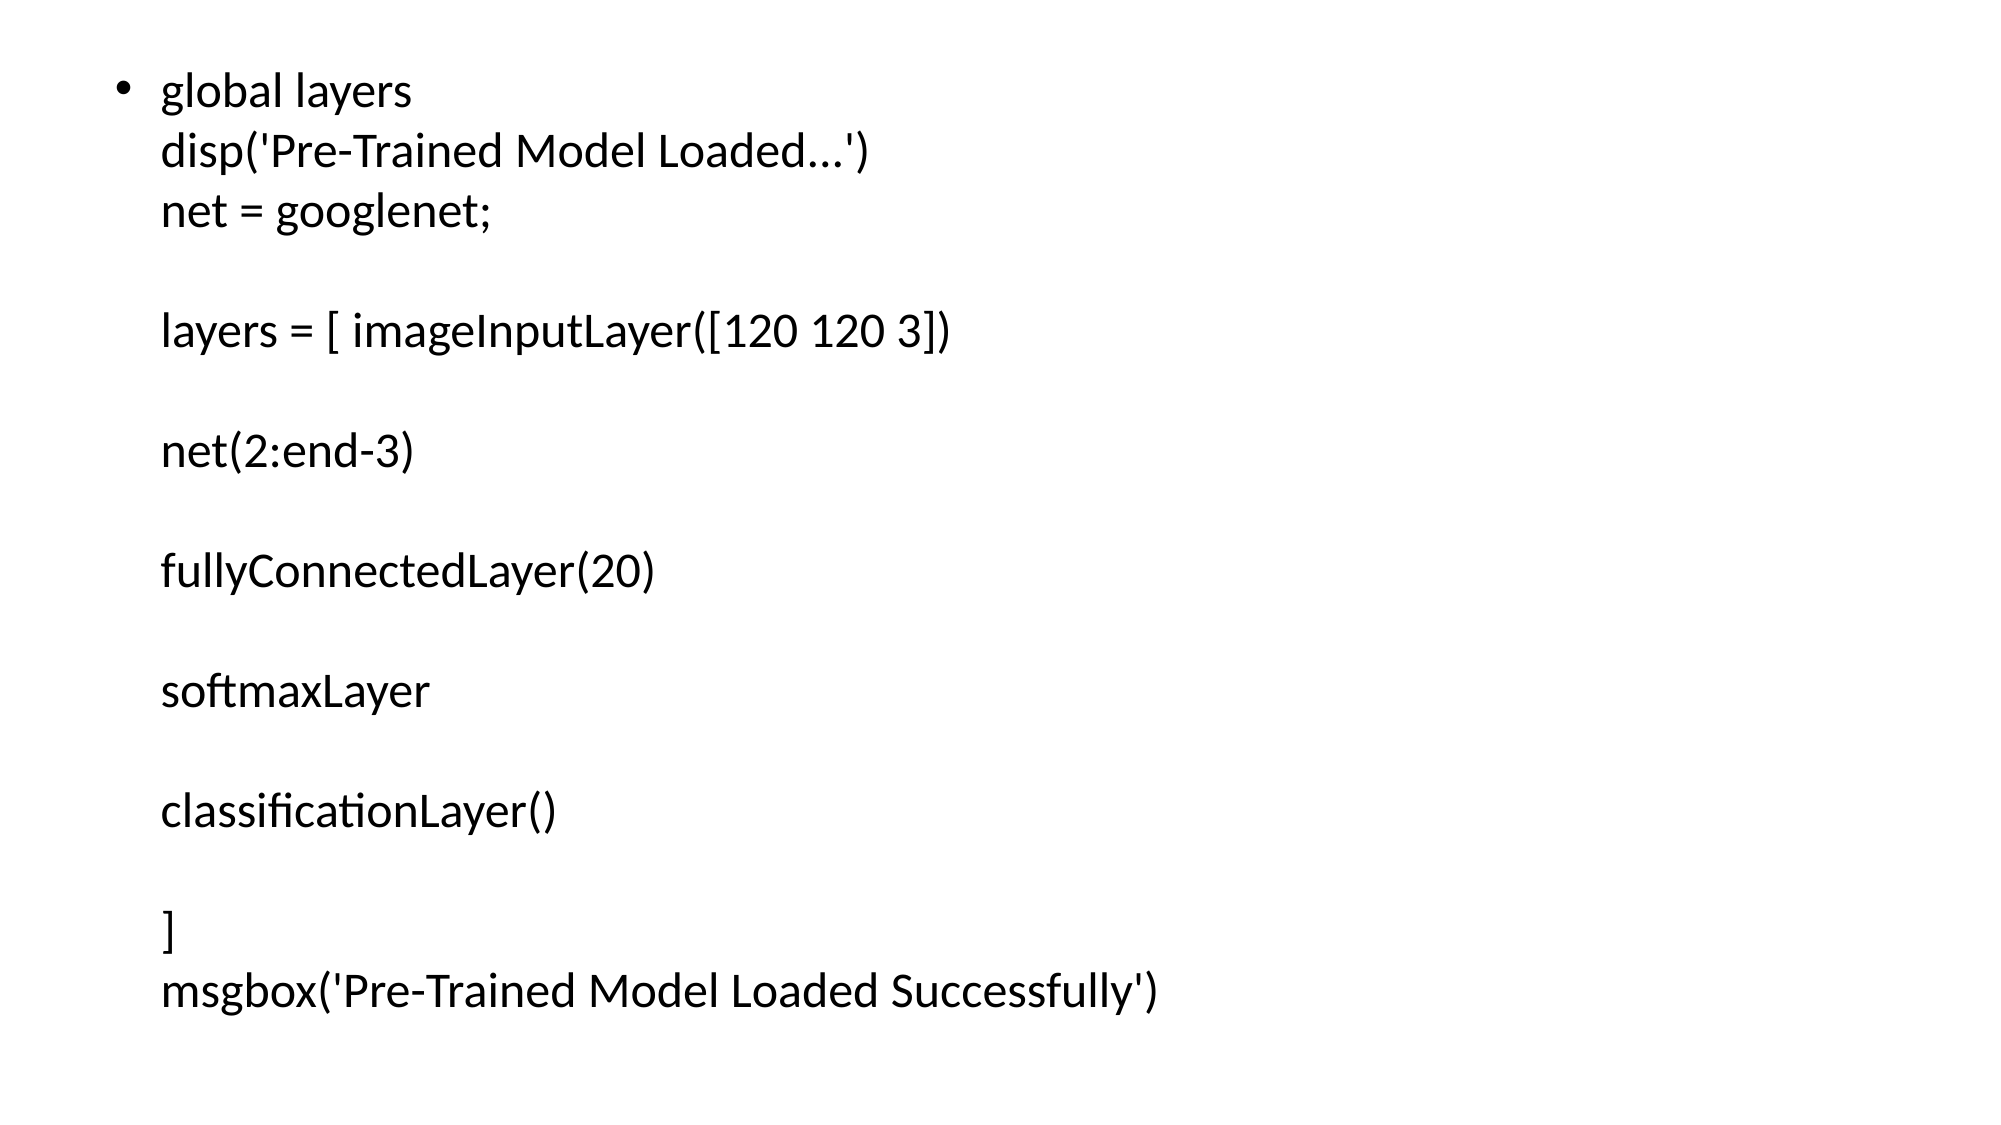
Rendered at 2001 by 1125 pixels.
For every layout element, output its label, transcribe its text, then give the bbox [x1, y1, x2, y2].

list global layers disp('Pre-Trained Model Loaded...') net = googlenet; layers = [ imageInputLayer([120 120 3]) net(2:end-3) fullyConnectedLayer(20) softmaxLayer classificationLayer() ] msgbox('Pre-Trained Model Loaded Successfully') [99, 50, 1900, 1088]
